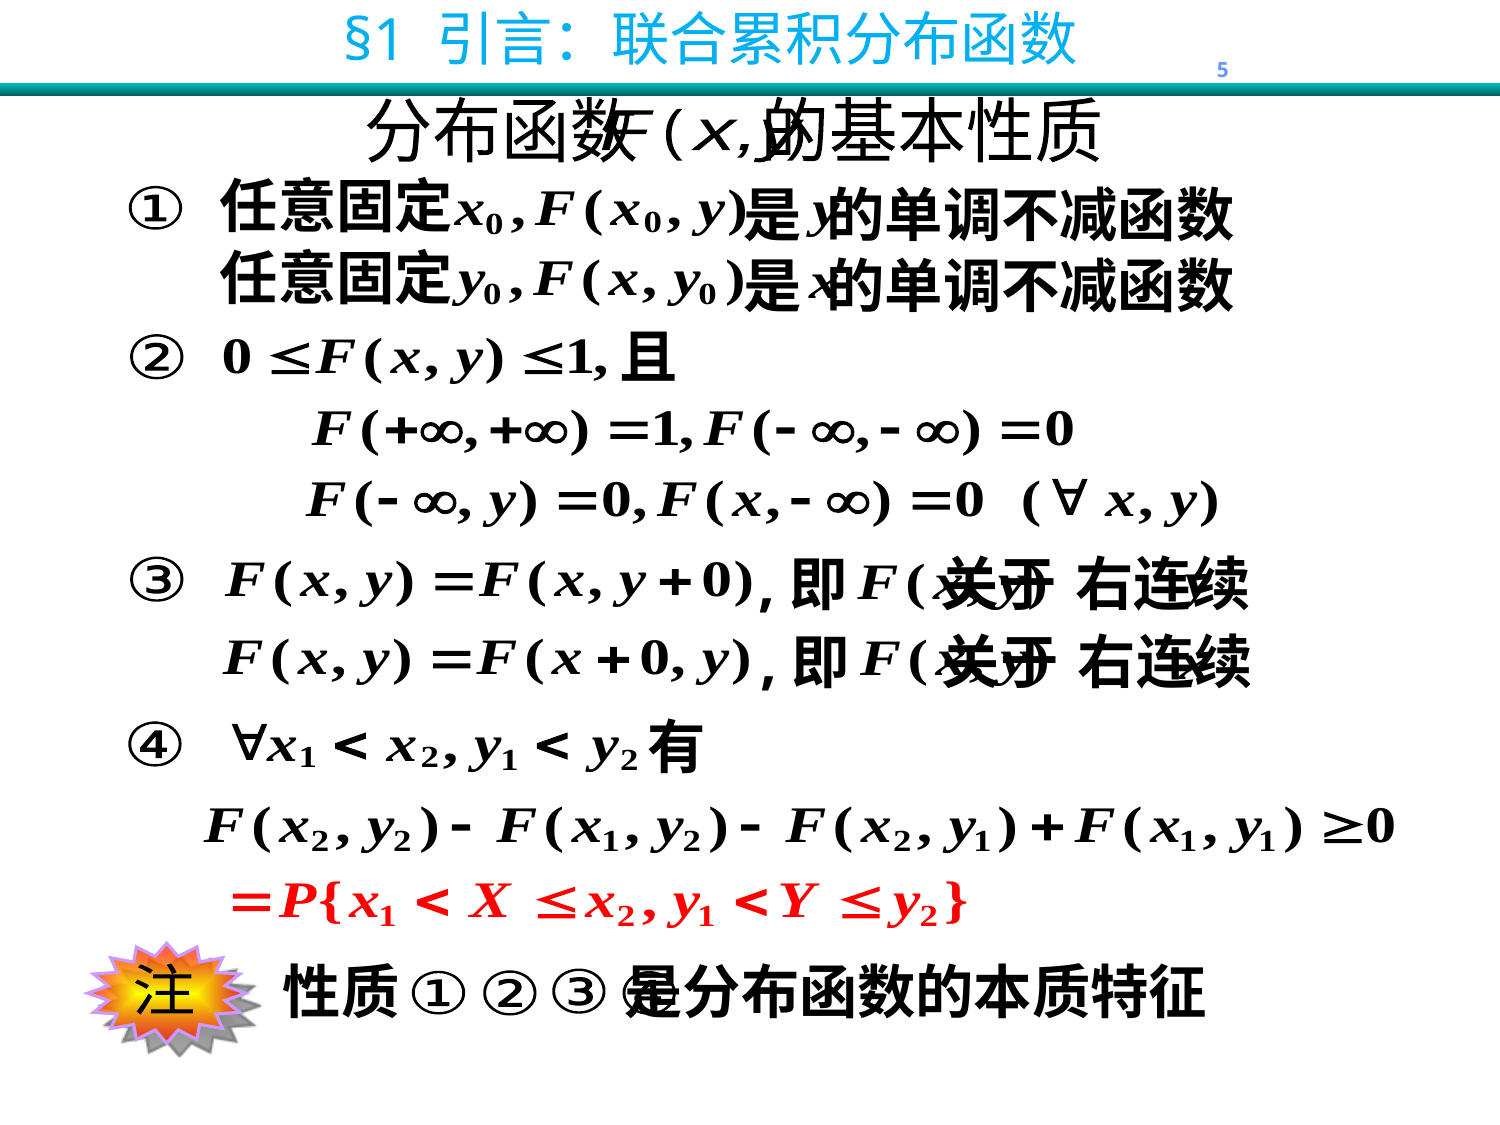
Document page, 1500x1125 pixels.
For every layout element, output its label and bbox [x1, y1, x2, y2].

text_box [743, 539, 1480, 618]
text_box [366, 96, 1100, 163]
text_box [215, 866, 978, 944]
text_box [212, 550, 738, 623]
text_box [204, 161, 1408, 233]
text_box [87, 943, 246, 1044]
text_box [293, 469, 1235, 542]
text_box [745, 617, 1482, 704]
text_box [211, 312, 767, 400]
text_box [62, 922, 213, 1073]
text_box [267, 947, 1390, 1034]
text_box [204, 233, 1408, 328]
text_box [210, 628, 740, 701]
text_box [299, 398, 1087, 468]
text_box [191, 790, 1409, 869]
text_box [213, 702, 815, 789]
